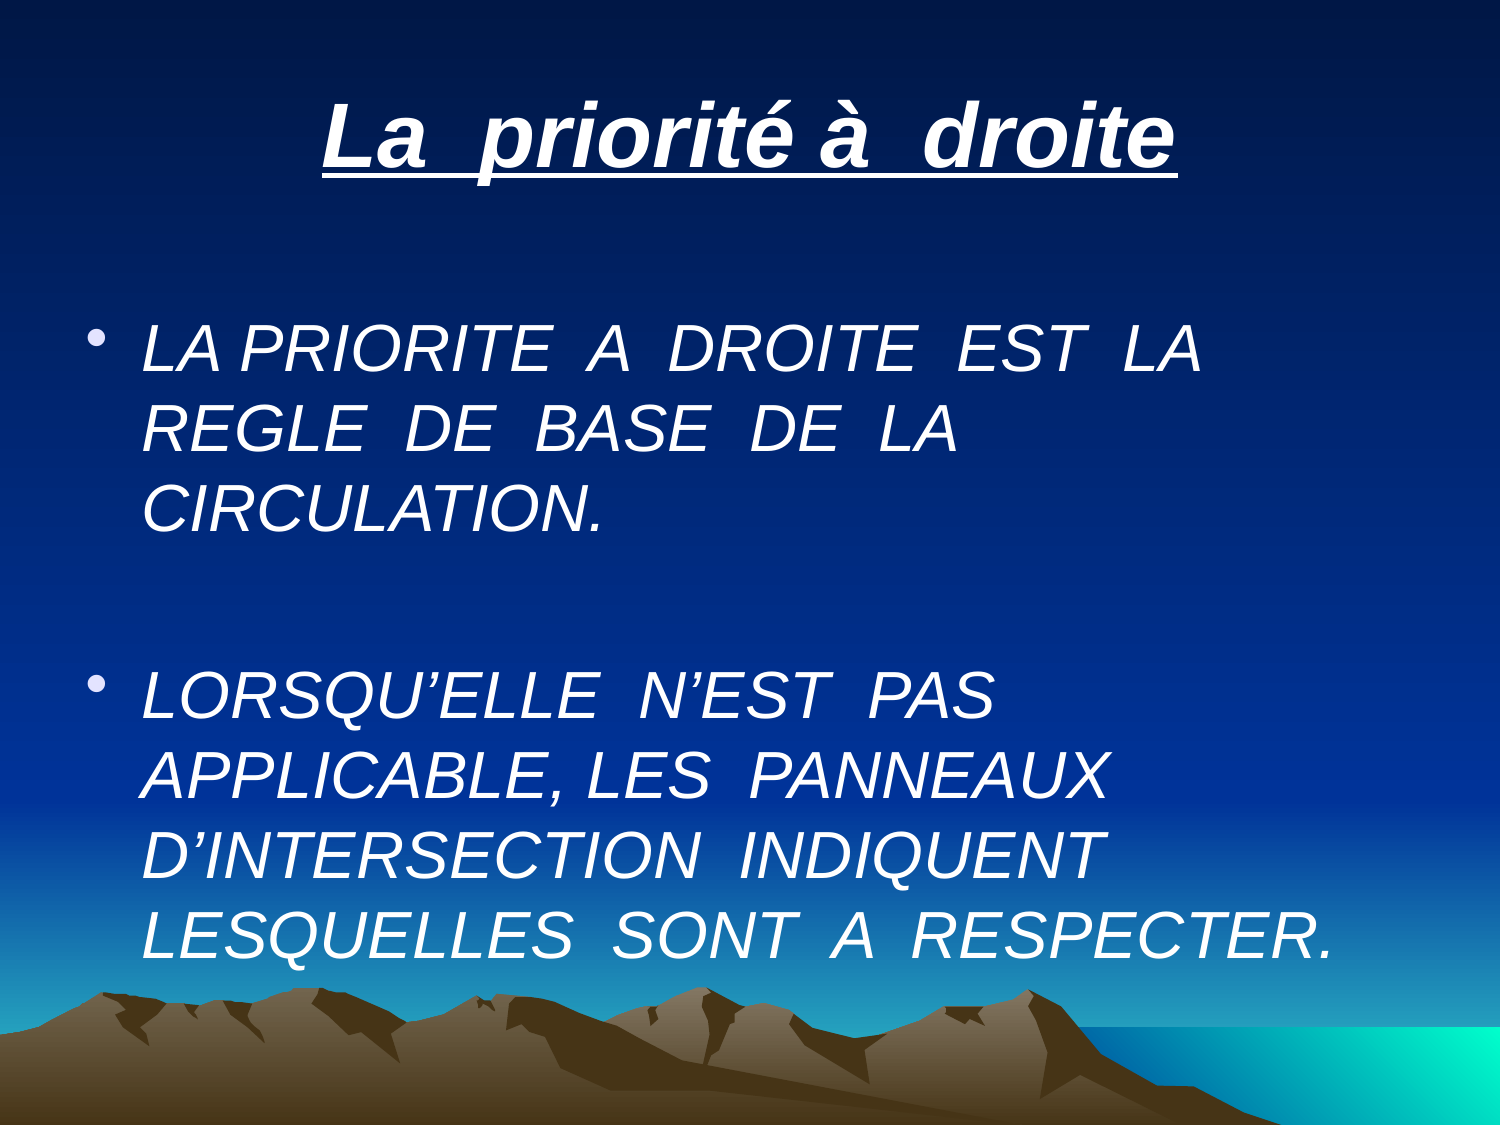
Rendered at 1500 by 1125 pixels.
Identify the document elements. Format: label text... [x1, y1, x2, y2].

title La priorité à droite [74, 37, 1426, 226]
list LA PRIORITE A DROITE EST LA REGLE DE BASE DE LA CIRCULATION. LORSQU’ELLE N’EST PAS APPLICABLE, LES PANNEAUX D’INTERSECTION INDIQUENT LESQUELLES SONT A RESPECTER. [70, 269, 1421, 1008]
